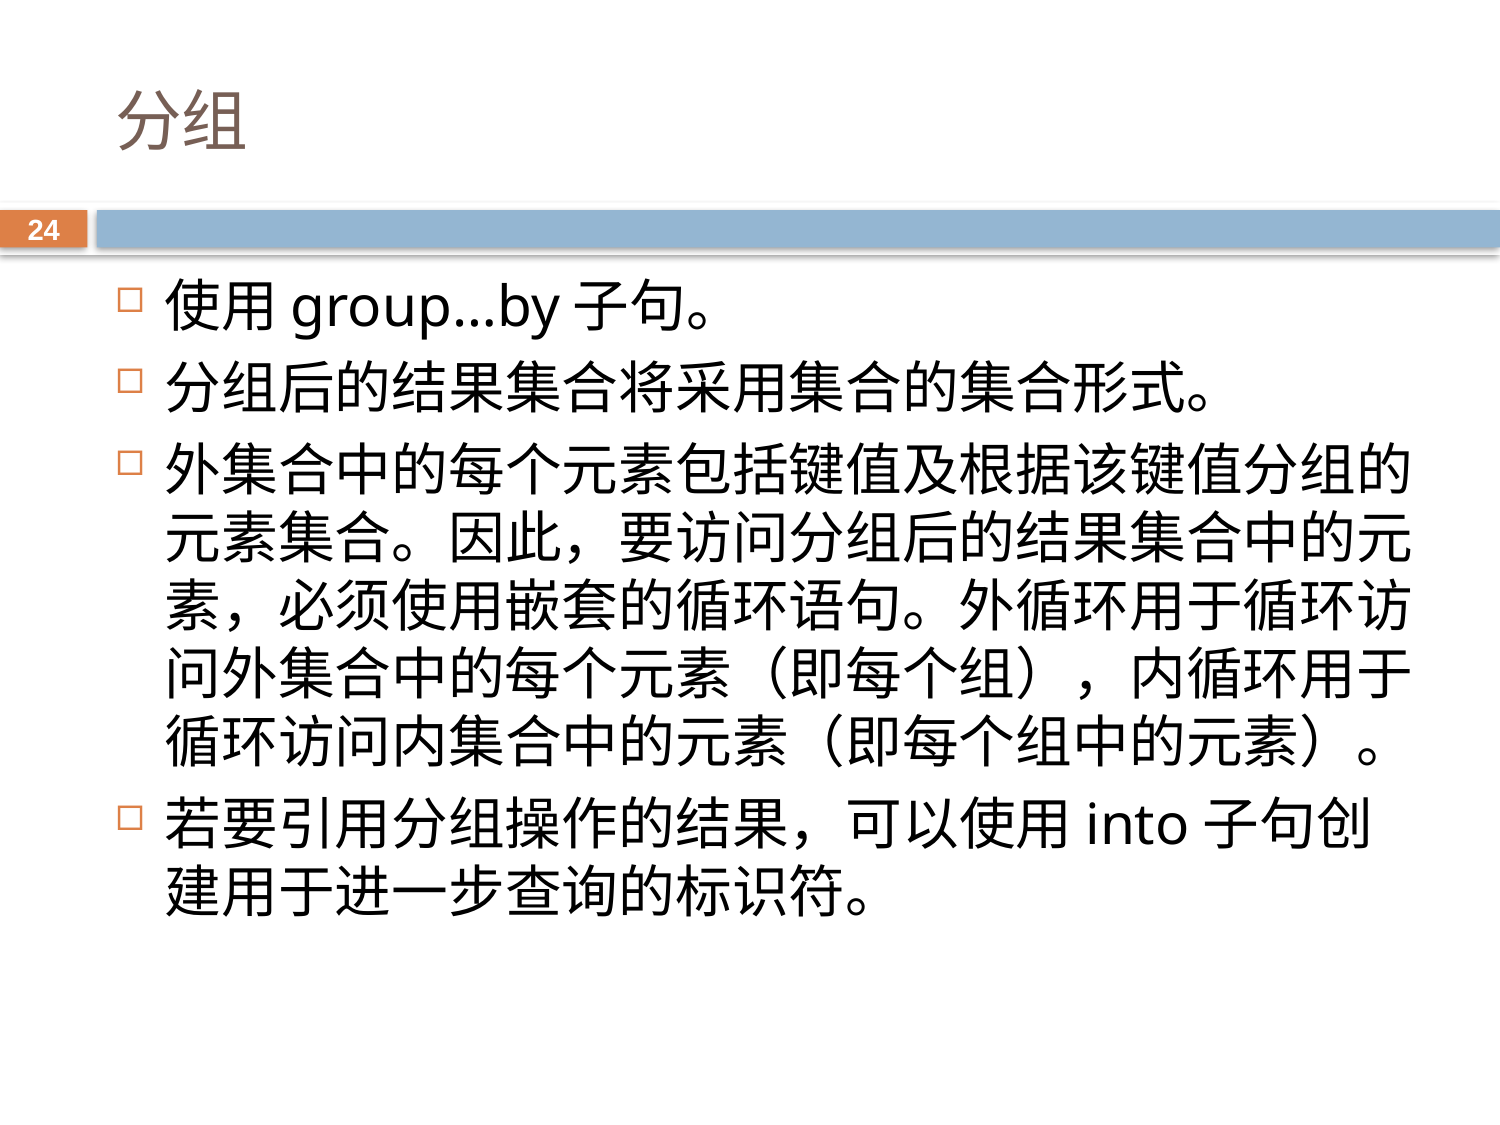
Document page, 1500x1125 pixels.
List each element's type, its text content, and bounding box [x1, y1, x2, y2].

list 使用group…by子句。 分组后的结果集合将采用集合的集合形式。 外集合中的每个元素包括键值及根据该键值分组的元素集合。因此，要访问分组后的结果集合中的元素，必须使用嵌套的循环语句。外循环用于循环访问外集合中的每个元素（即每个组），内循环用于循环访问内集合中的元素（即每个组中的元素）。 若要引用分组操作的结果，可以使用into子句创建用于进一步查询的标识符。 [100, 262, 1438, 1000]
slide_number 24 [0, 208, 88, 249]
title 分组 [100, 37, 1438, 200]
